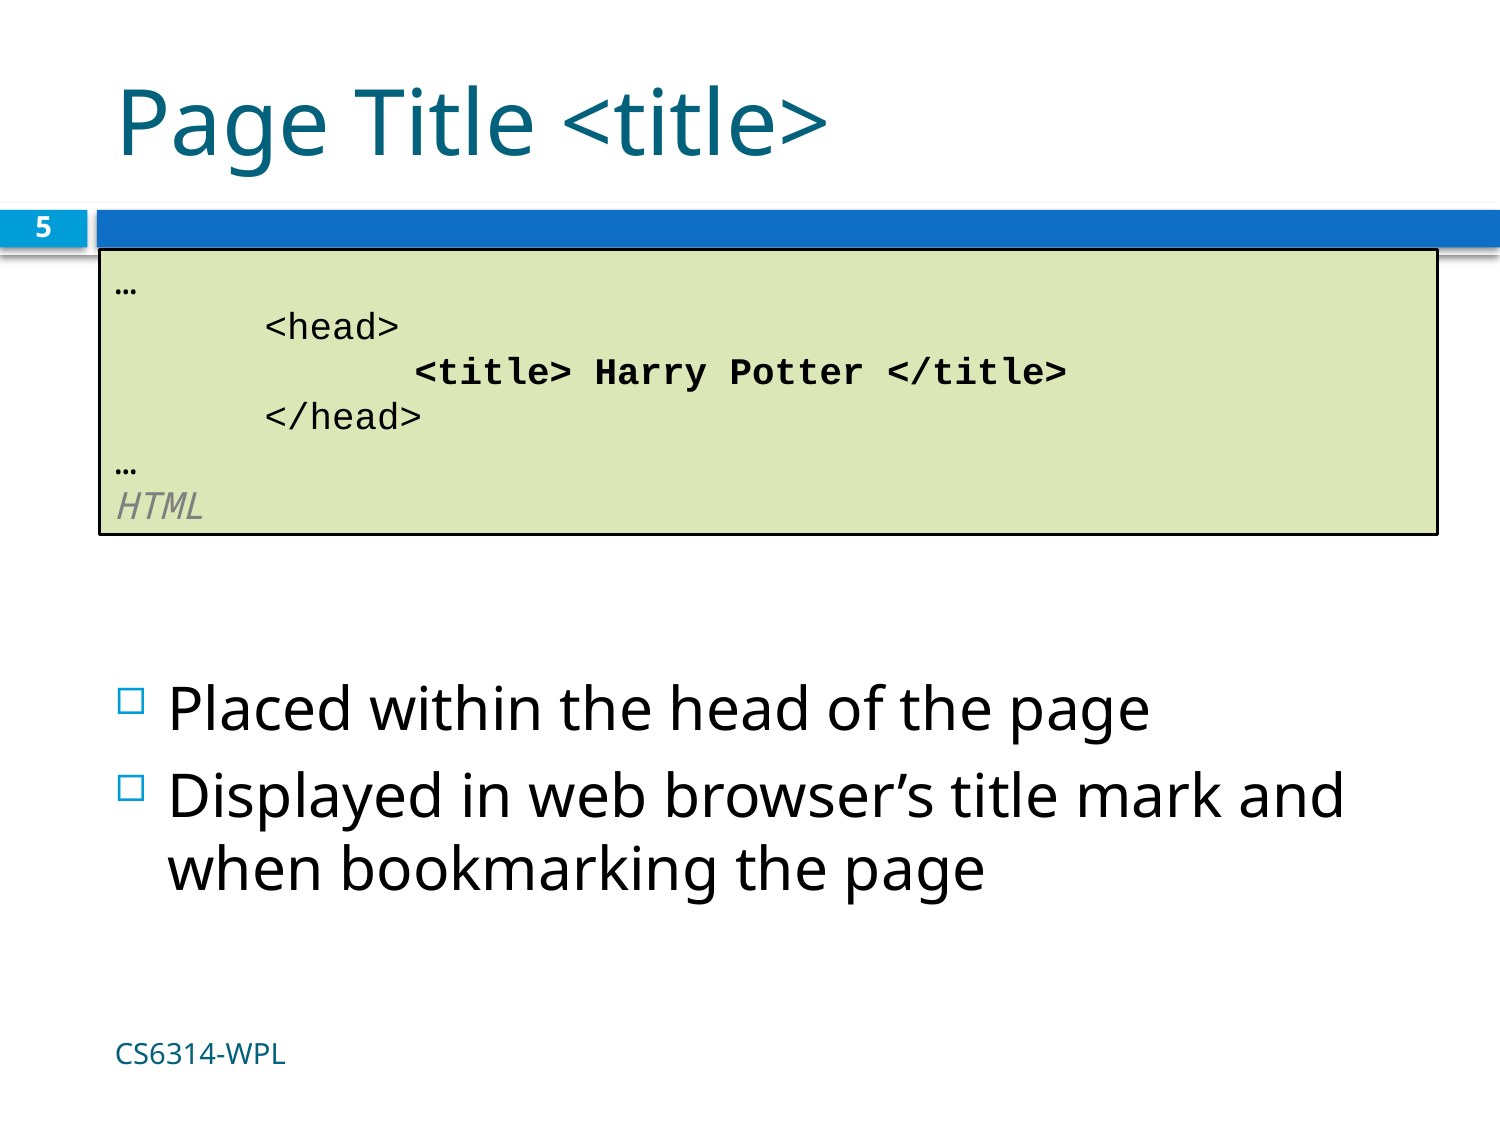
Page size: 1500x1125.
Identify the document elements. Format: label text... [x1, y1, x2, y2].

title Page Title <title> [100, 37, 1439, 201]
slide_number 5 [0, 208, 88, 249]
list Placed within the head of the page Displayed in web browser’s title mark and when bookmarking the page [99, 662, 1438, 863]
footer CS6314-WPL [99, 1025, 990, 1085]
text_box … <head> <title> Harry Potter </title> </head> … HTML [99, 249, 1438, 535]
